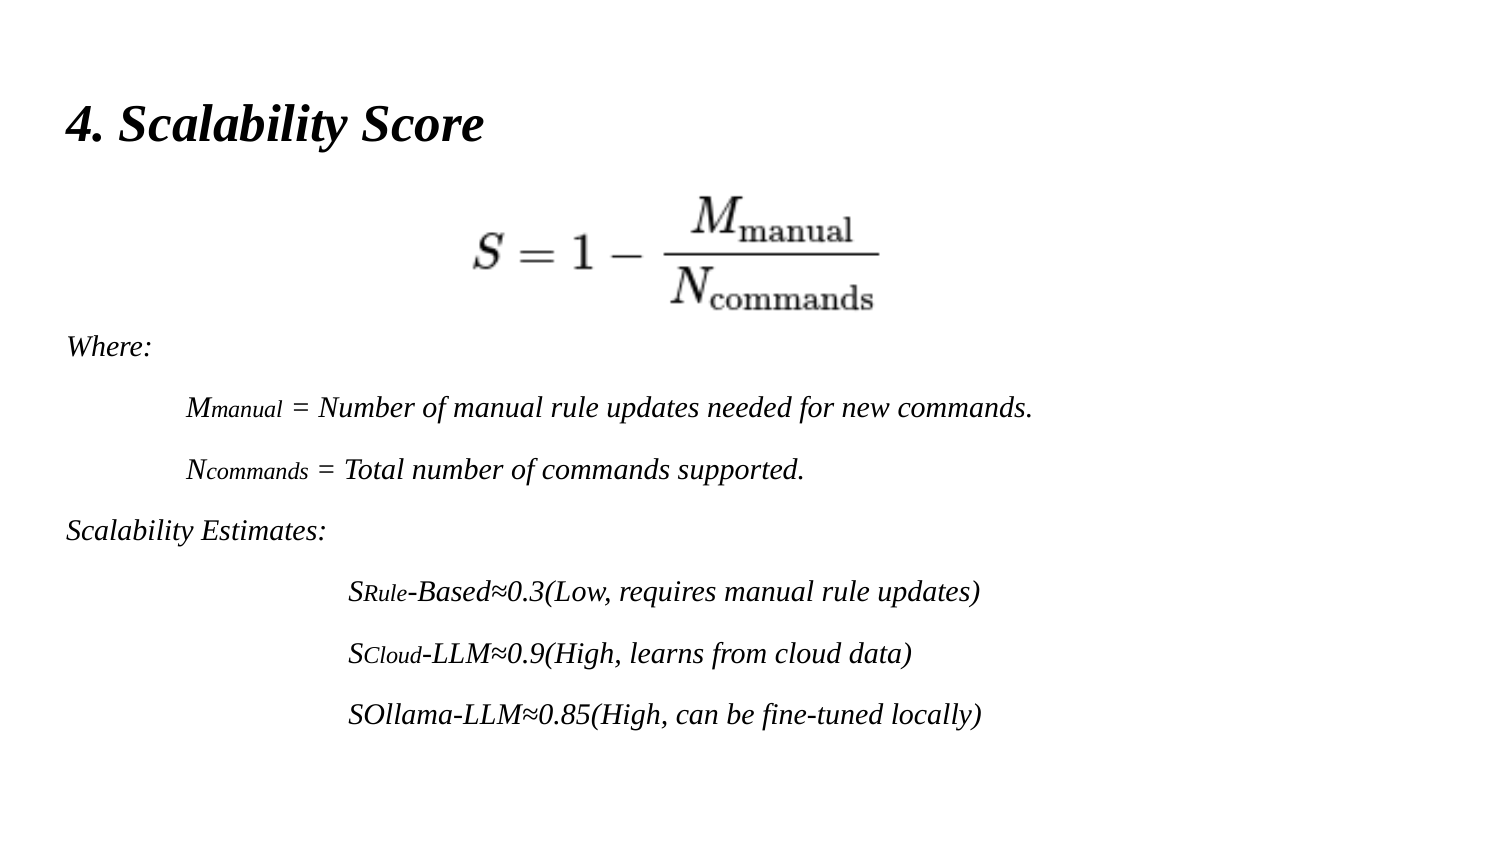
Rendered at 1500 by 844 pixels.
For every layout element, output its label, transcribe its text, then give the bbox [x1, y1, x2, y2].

title 4. Scalability Score [51, 72, 1449, 167]
picture [467, 188, 891, 324]
list Where: Mmanual​ = Number of manual rule updates needed for new commands. Ncommands​ = Total number of commands supported. Scalability Estimates: SRule-Based≈0.3(Low, requires manual rule updates) SCloud-LLM≈0.9(High, learns from cloud data) SOllama-LLM​≈0.85(High, can be fine-tuned locally) [51, 189, 1449, 750]
